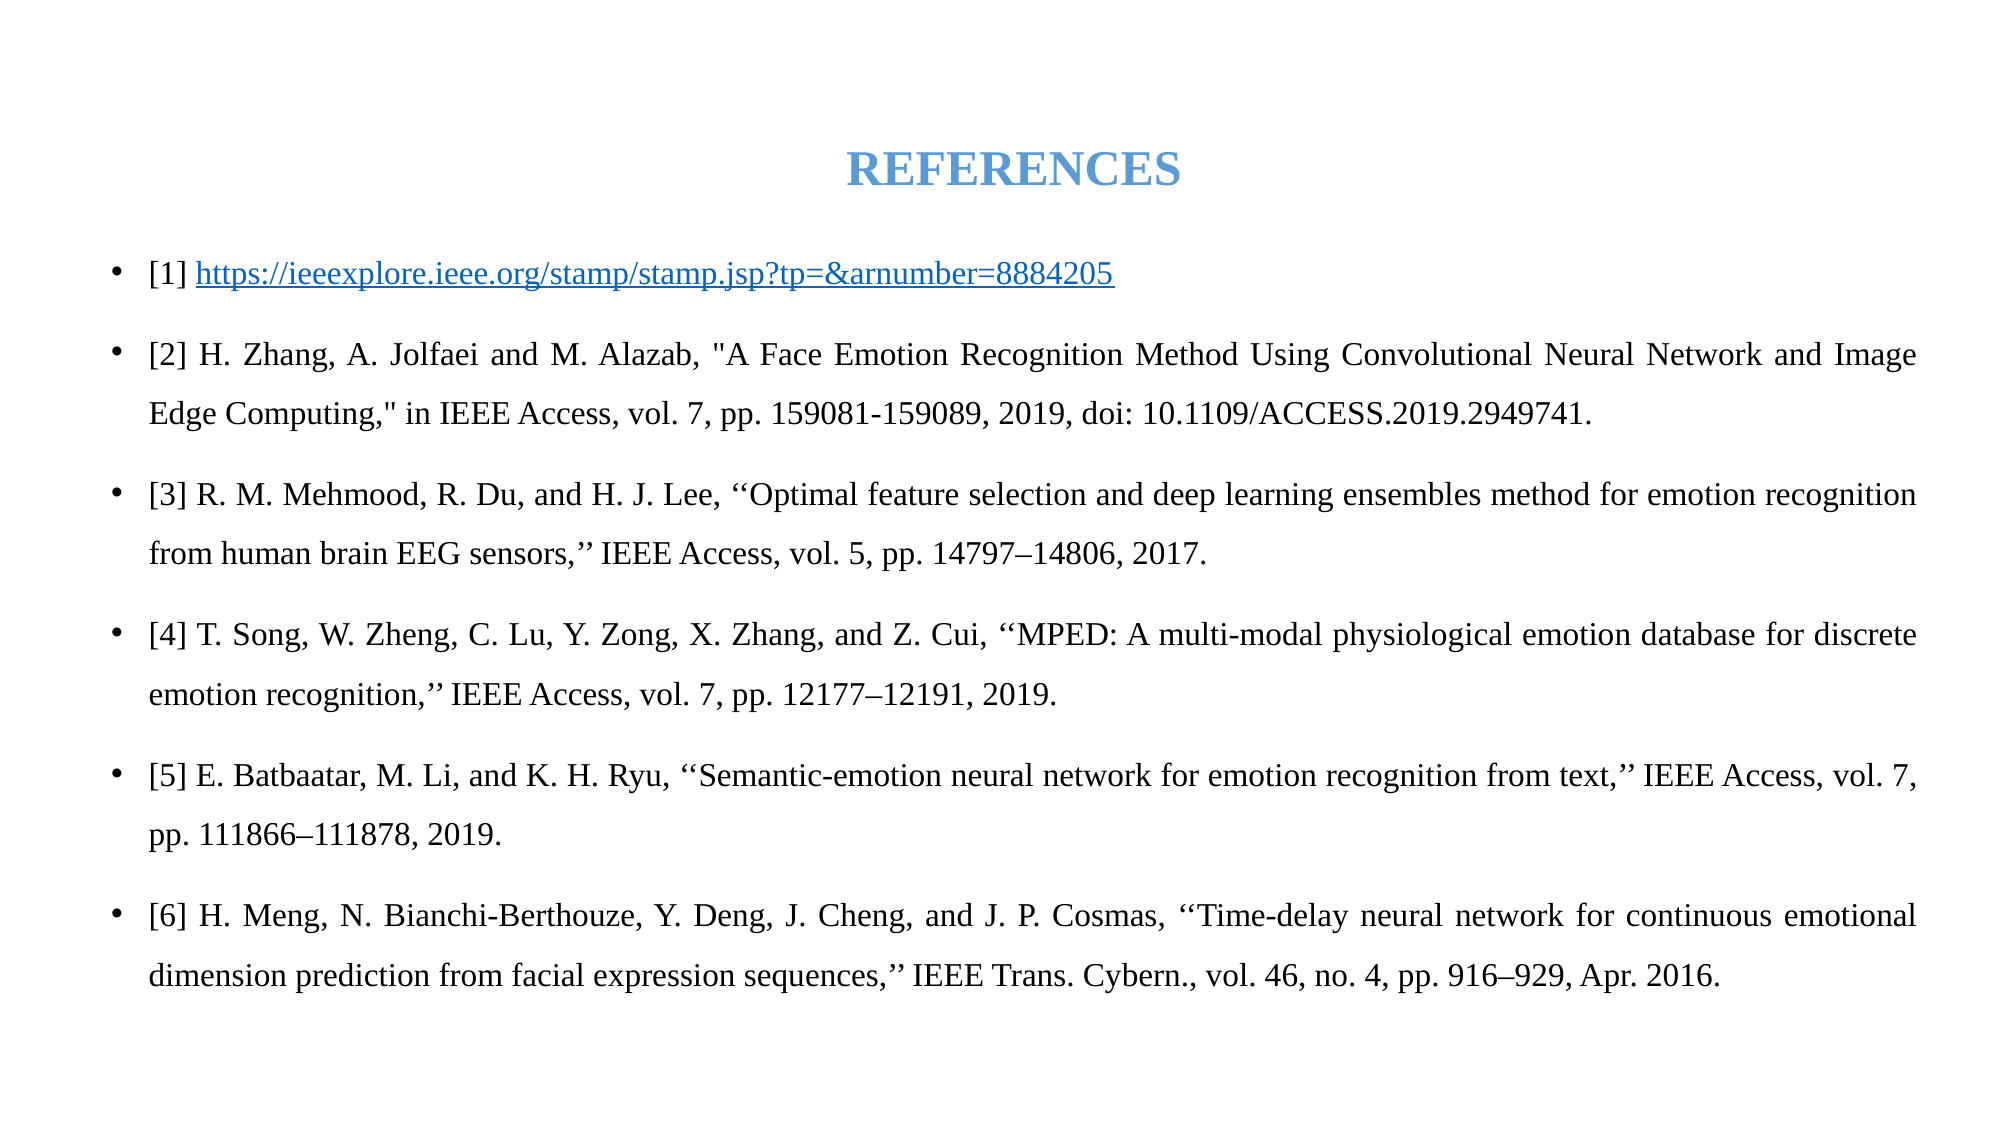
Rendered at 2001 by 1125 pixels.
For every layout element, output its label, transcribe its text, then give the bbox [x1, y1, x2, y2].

list [1] https://ieeexplore.ieee.org/stamp/stamp.jsp?tp=&arnumber=8884205 [2] H. Zhang, A. Jolfaei and M. Alazab, "A Face Emotion Recognition Method Using Convolutional Neural Network and Image Edge Computing," in IEEE Access, vol. 7, pp. 159081-159089, 2019, doi: 10.1109/ACCESS.2019.2949741. [3] R. M. Mehmood, R. Du, and H. J. Lee, ‘‘Optimal feature selection and deep learning ensembles method for emotion recognition from human brain EEG sensors,’’ IEEE Access, vol. 5, pp. 14797–14806, 2017. [4] T. Song, W. Zheng, C. Lu, Y. Zong, X. Zhang, and Z. Cui, ‘‘MPED: A multi-modal physiological emotion database for discrete emotion recognition,’’ IEEE Access, vol. 7, pp. 12177–12191, 2019. [5] E. Batbaatar, M. Li, and K. H. Ryu, ‘‘Semantic-emotion neural network for emotion recognition from text,’’ IEEE Access, vol. 7, pp. 111866–111878, 2019. [6] H. Meng, N. Bianchi-Berthouze, Y. Deng, J. Cheng, and J. P. Cosmas, ‘‘Time-delay neural network for continuous emotional dimension prediction from facial expression sequences,’’ IEEE Trans. Cybern., vol. 46, no. 4, pp. 916–929, Apr. 2016. [96, 223, 1936, 1010]
title REFERENCES [242, 54, 1786, 223]
